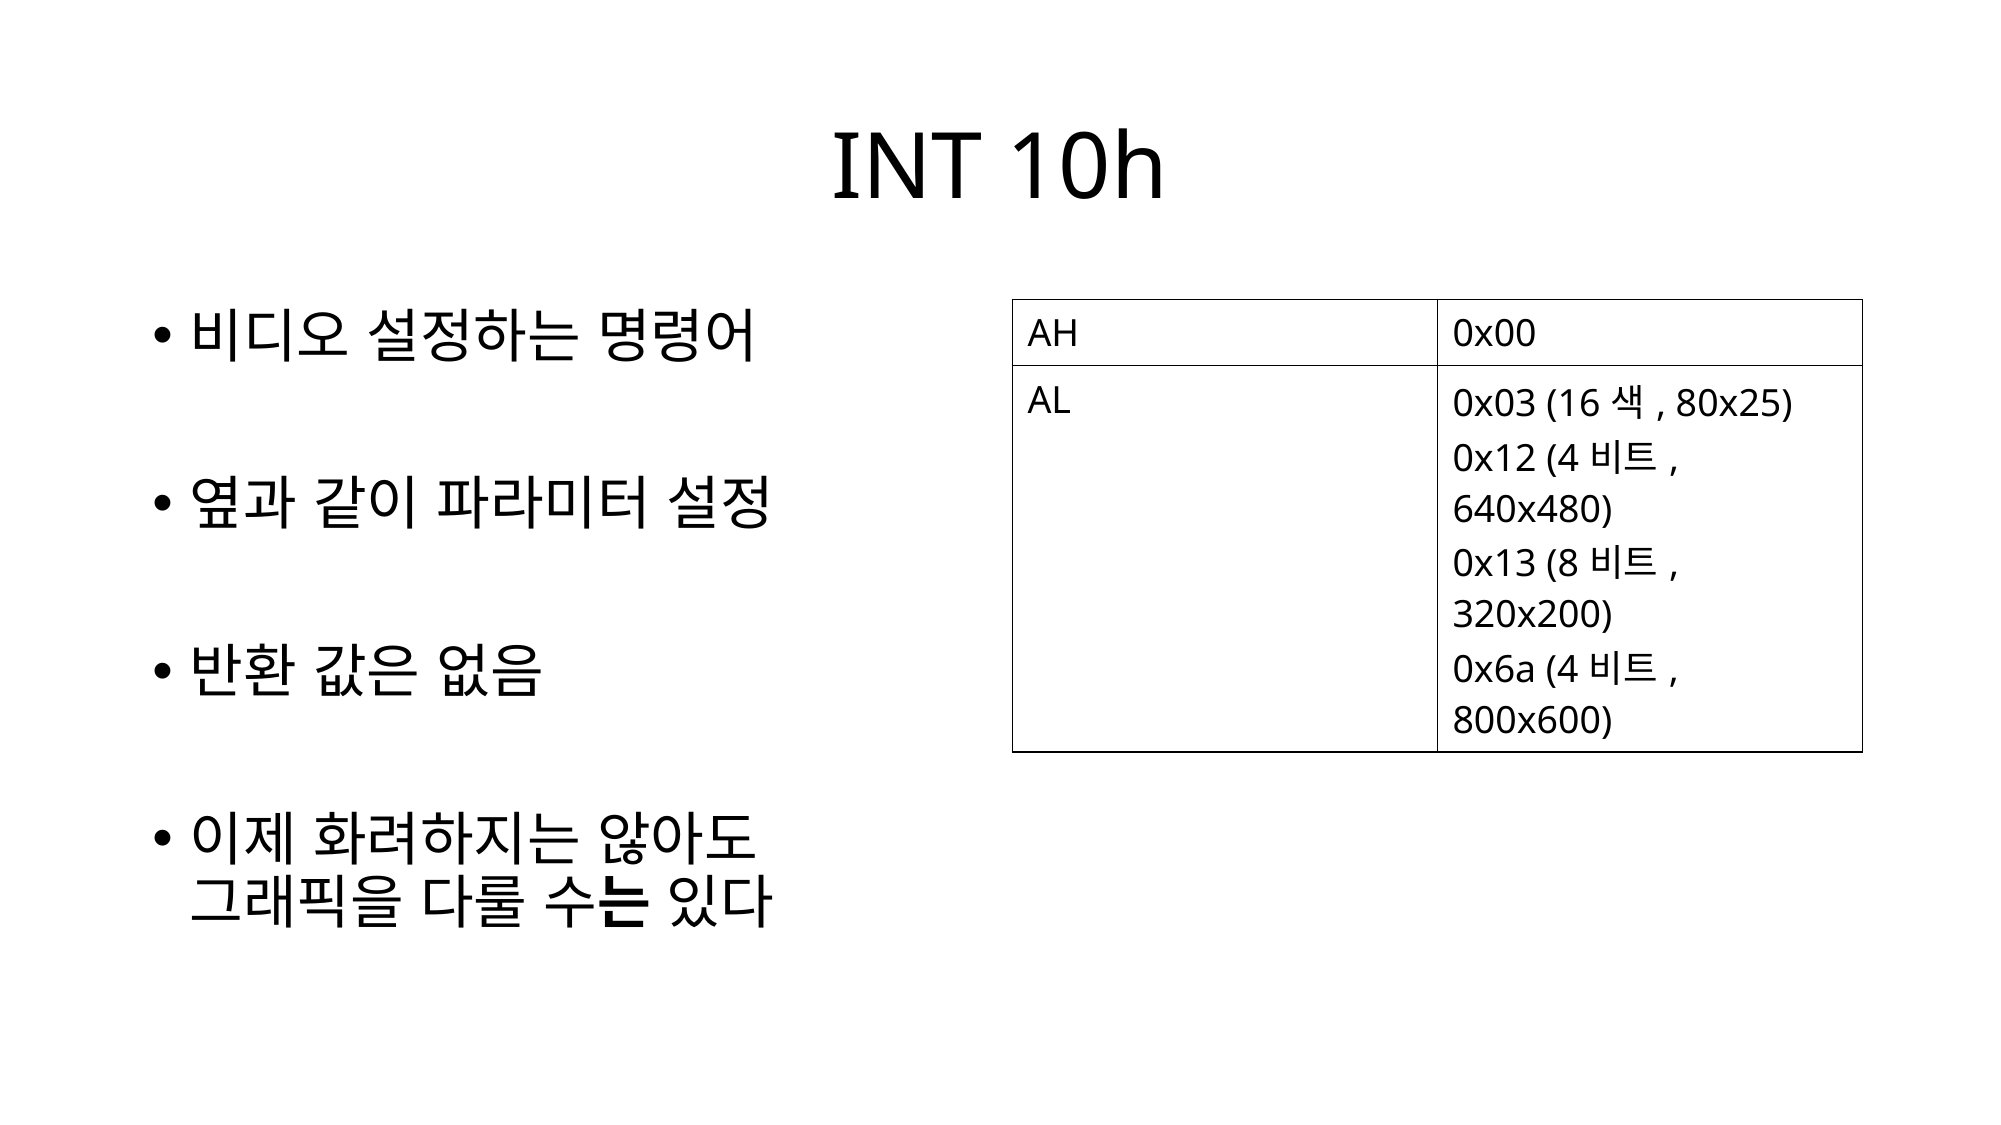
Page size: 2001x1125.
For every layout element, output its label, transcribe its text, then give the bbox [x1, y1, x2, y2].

table_cell 0x03 (16색, 80x25) 0x12 (4비트, 640x480) 0x13 (8비트, 320x200) 0x6a (4비트, 800x600) [1438, 366, 1862, 751]
list 비디오 설정하는 명령어 옆과 같이 파라미터 설정 반환 값은 없음 이제 화려하지는 않아도 그래픽을 다룰 수는 있다 [137, 299, 988, 1014]
table_header AH [1013, 300, 1437, 365]
table_cell AL [1013, 366, 1437, 751]
table_header 0x00 [1438, 300, 1862, 365]
title INT 10h [137, 59, 1863, 278]
